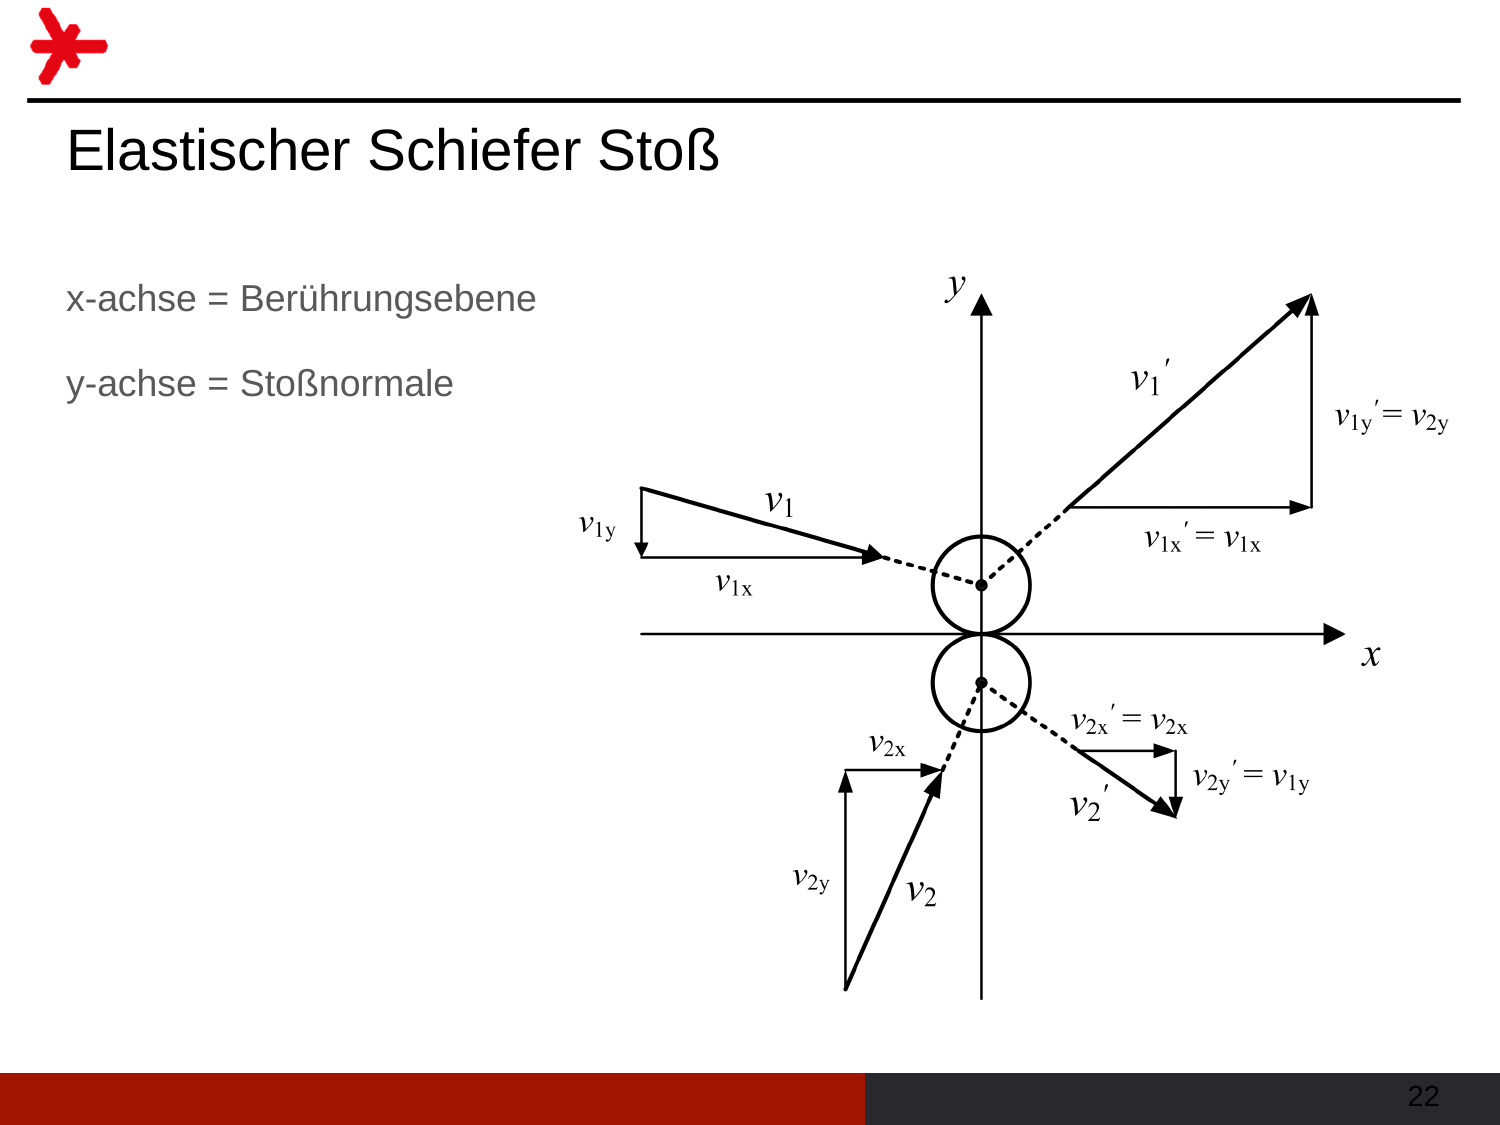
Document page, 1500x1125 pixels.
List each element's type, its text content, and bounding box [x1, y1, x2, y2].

slide_number ‹#› [1392, 1069, 1487, 1120]
title Elastischer Schiefer Stoß [51, 97, 1449, 223]
list x-achse = Berührungsebene y-achse = Stoßnormale [51, 252, 568, 1000]
picture [0, 0, 1500, 1125]
